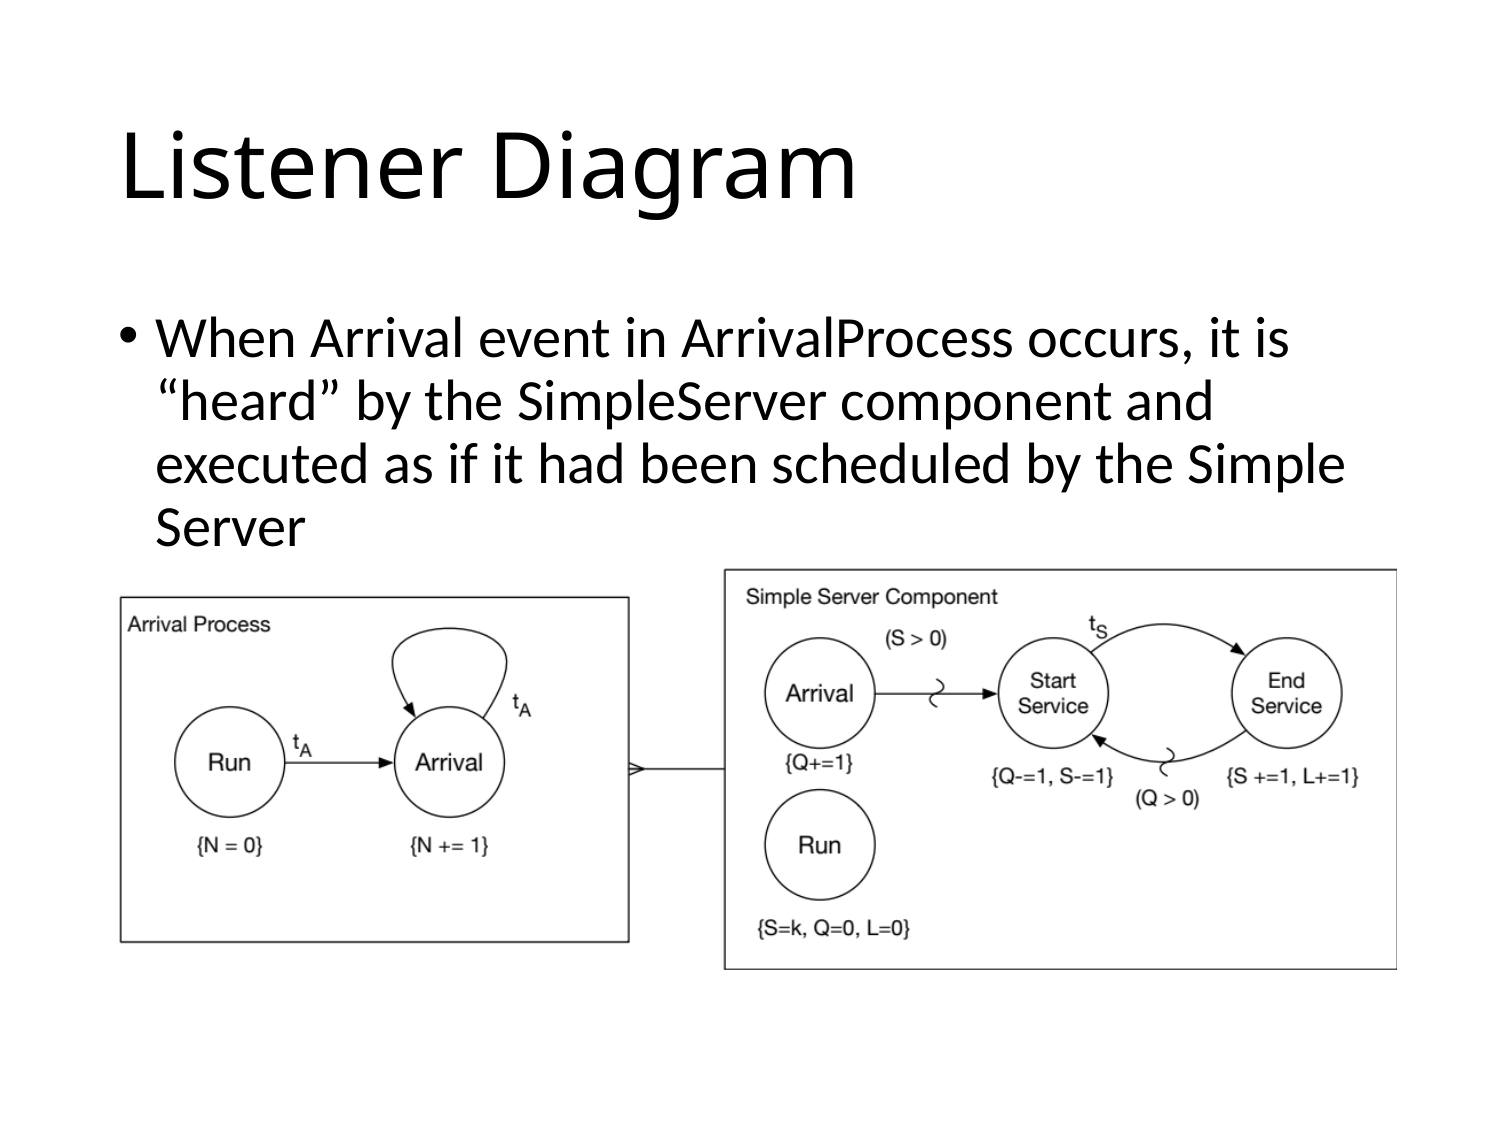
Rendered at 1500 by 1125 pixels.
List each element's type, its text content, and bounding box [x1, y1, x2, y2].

picture [117, 566, 1397, 970]
title Listener Diagram [103, 59, 1397, 278]
list When Arrival event in ArrivalProcess occurs, it is “heard” by the SimpleServer component and executed as if it had been scheduled by the Simple Server [103, 299, 1397, 1014]
